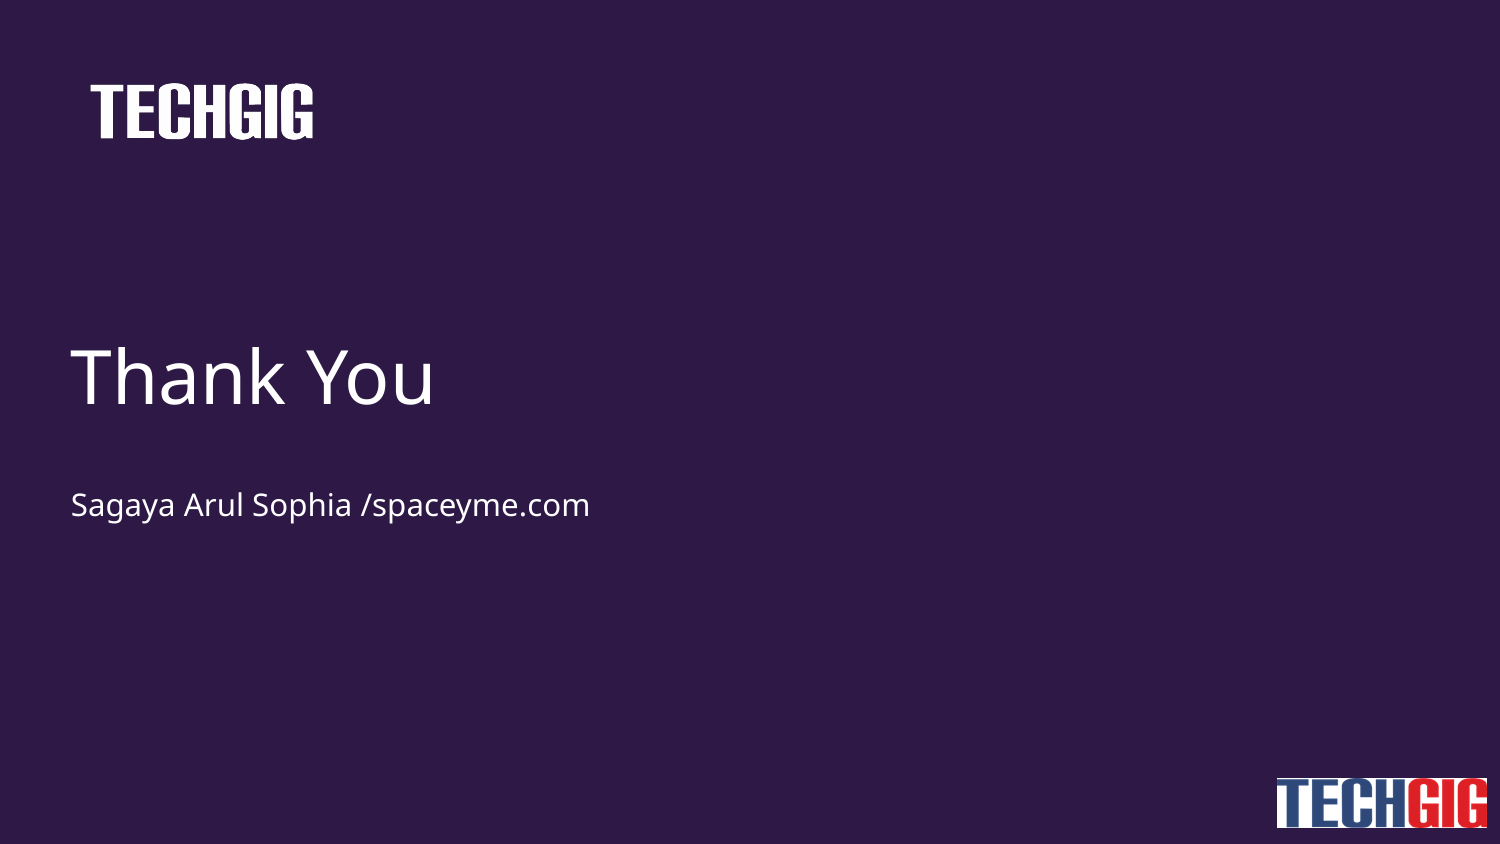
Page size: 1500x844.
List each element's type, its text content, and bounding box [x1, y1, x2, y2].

picture [0, 0, 1500, 844]
subtitle Sagaya Arul Sophia /spaceyme.com [55, 451, 804, 514]
title Thank You [55, 314, 1475, 451]
